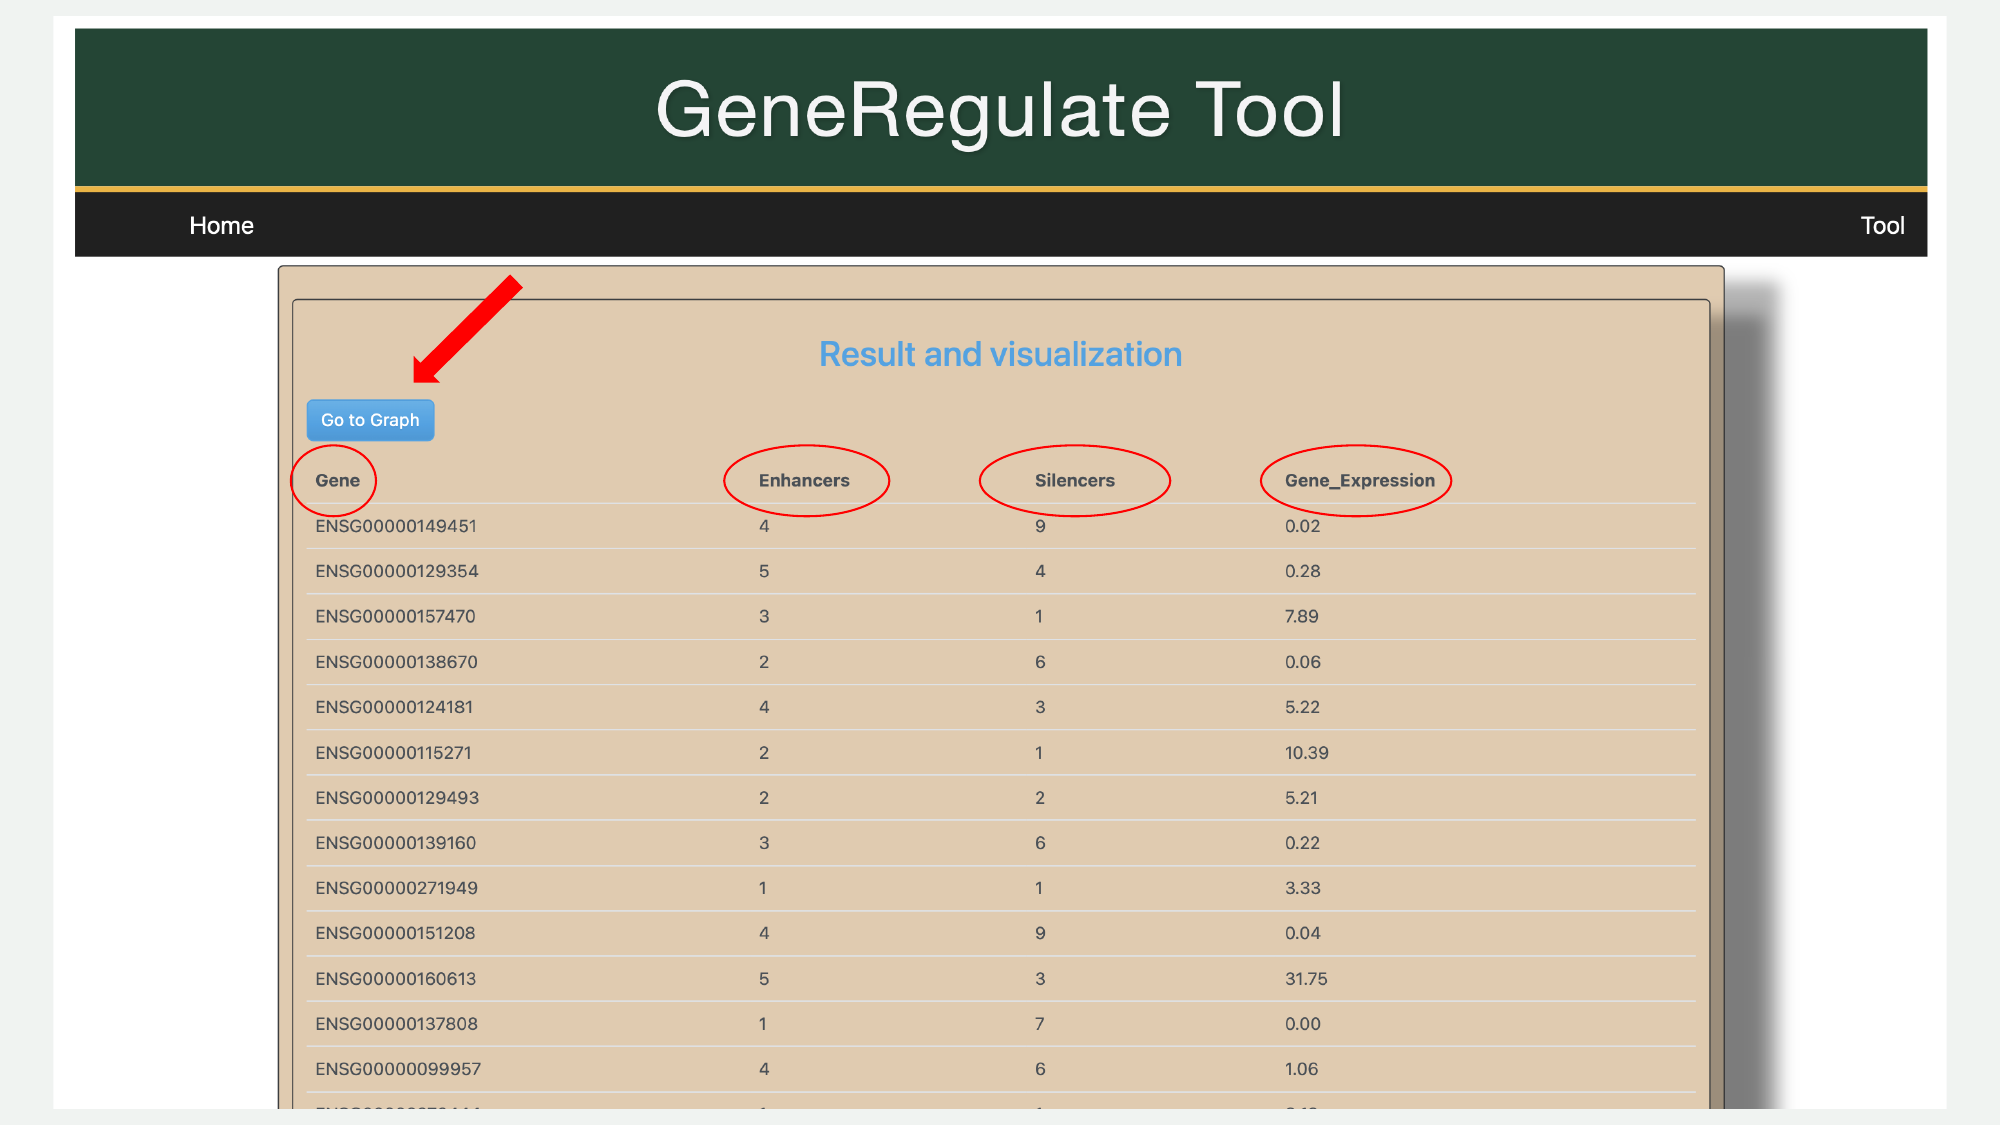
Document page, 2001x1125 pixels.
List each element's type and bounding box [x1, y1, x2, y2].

list [53, 16, 1947, 1109]
